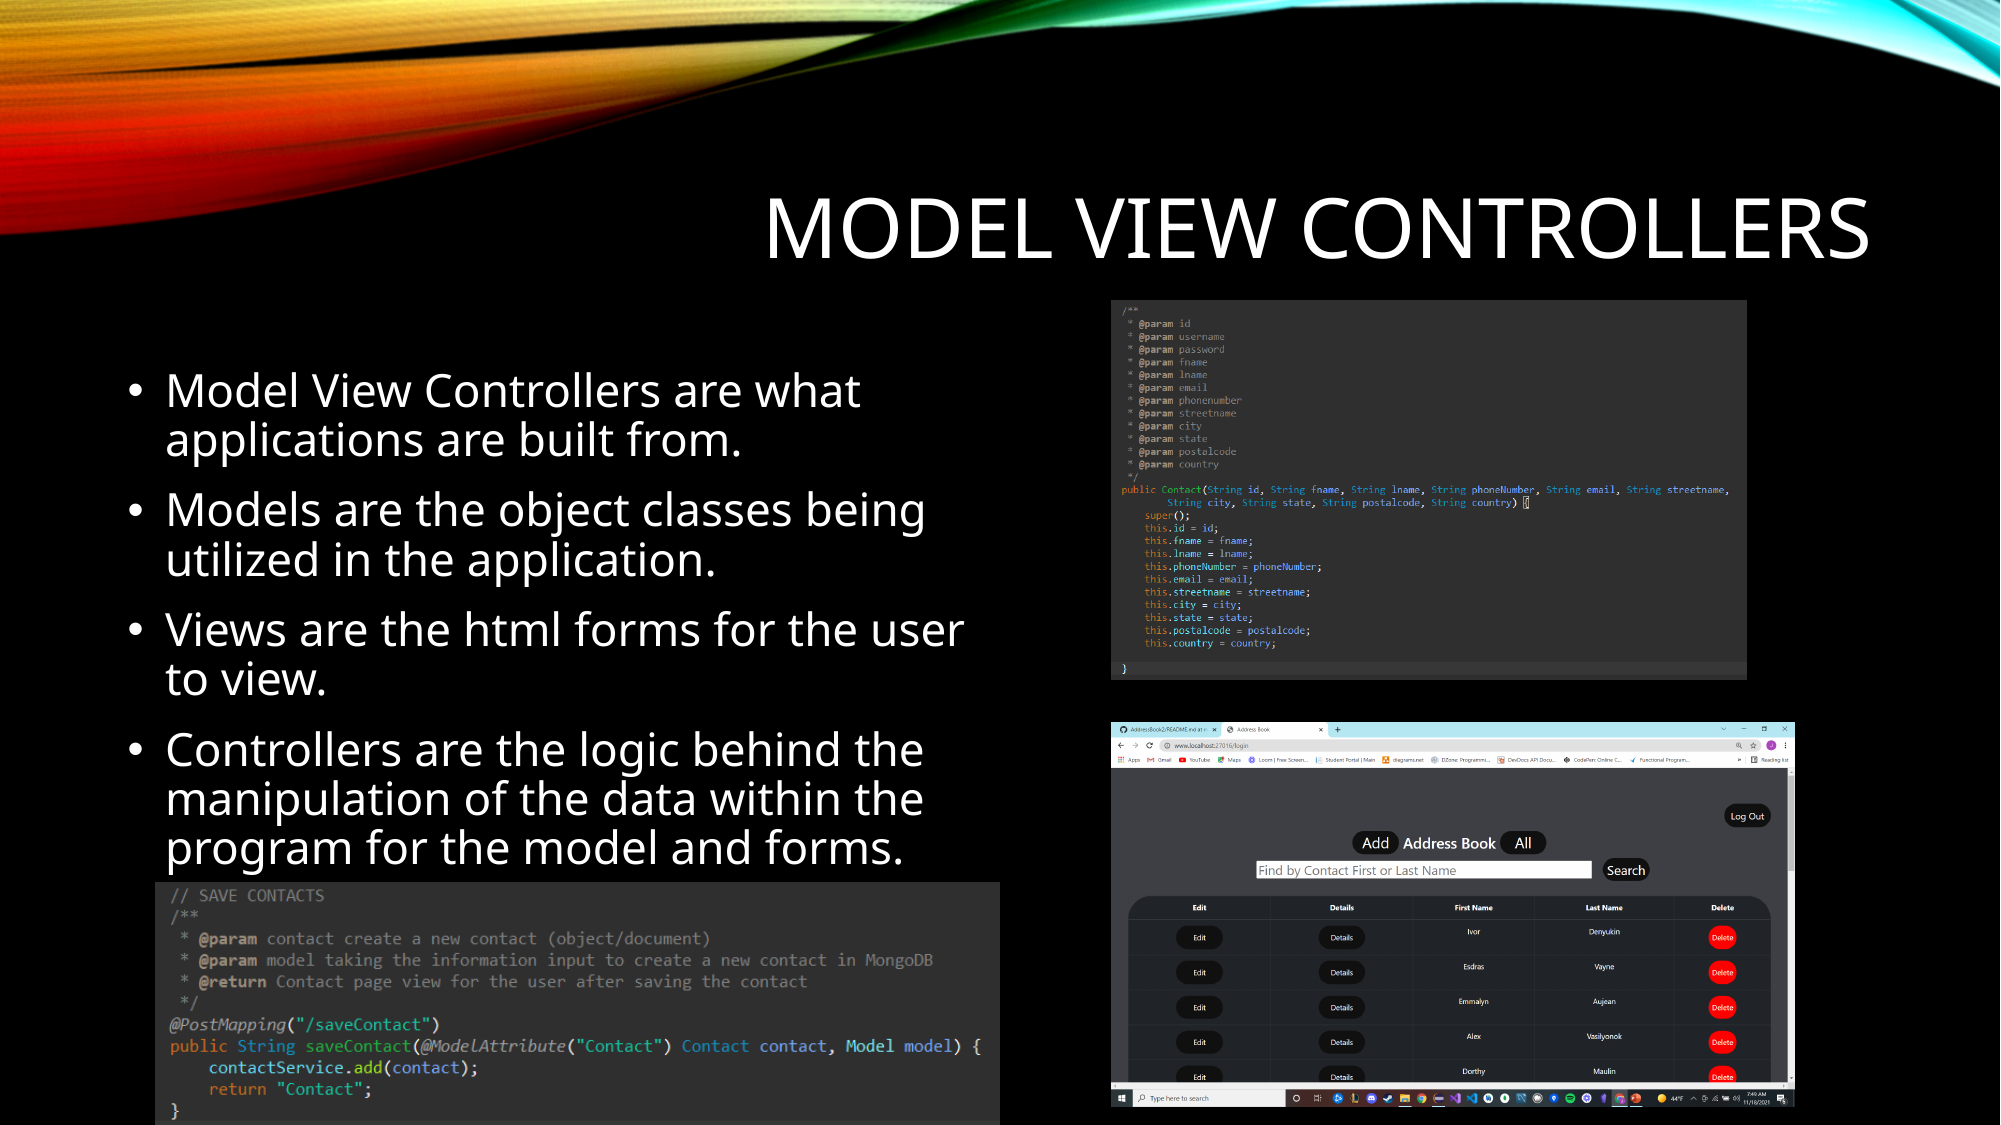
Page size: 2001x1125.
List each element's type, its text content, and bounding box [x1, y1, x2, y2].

list Model View Controllers are what applications are built from. Models are the object classes being utilized in the application. Views are the html forms for the user to view. Controllers are the logic behind the manipulation of the data within the program for the model and forms. [112, 360, 988, 1021]
picture [1110, 721, 1795, 1107]
title Model View Controllers [474, 125, 1888, 338]
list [155, 882, 1001, 1125]
picture [0, 0, 2000, 237]
picture [1110, 300, 1747, 680]
